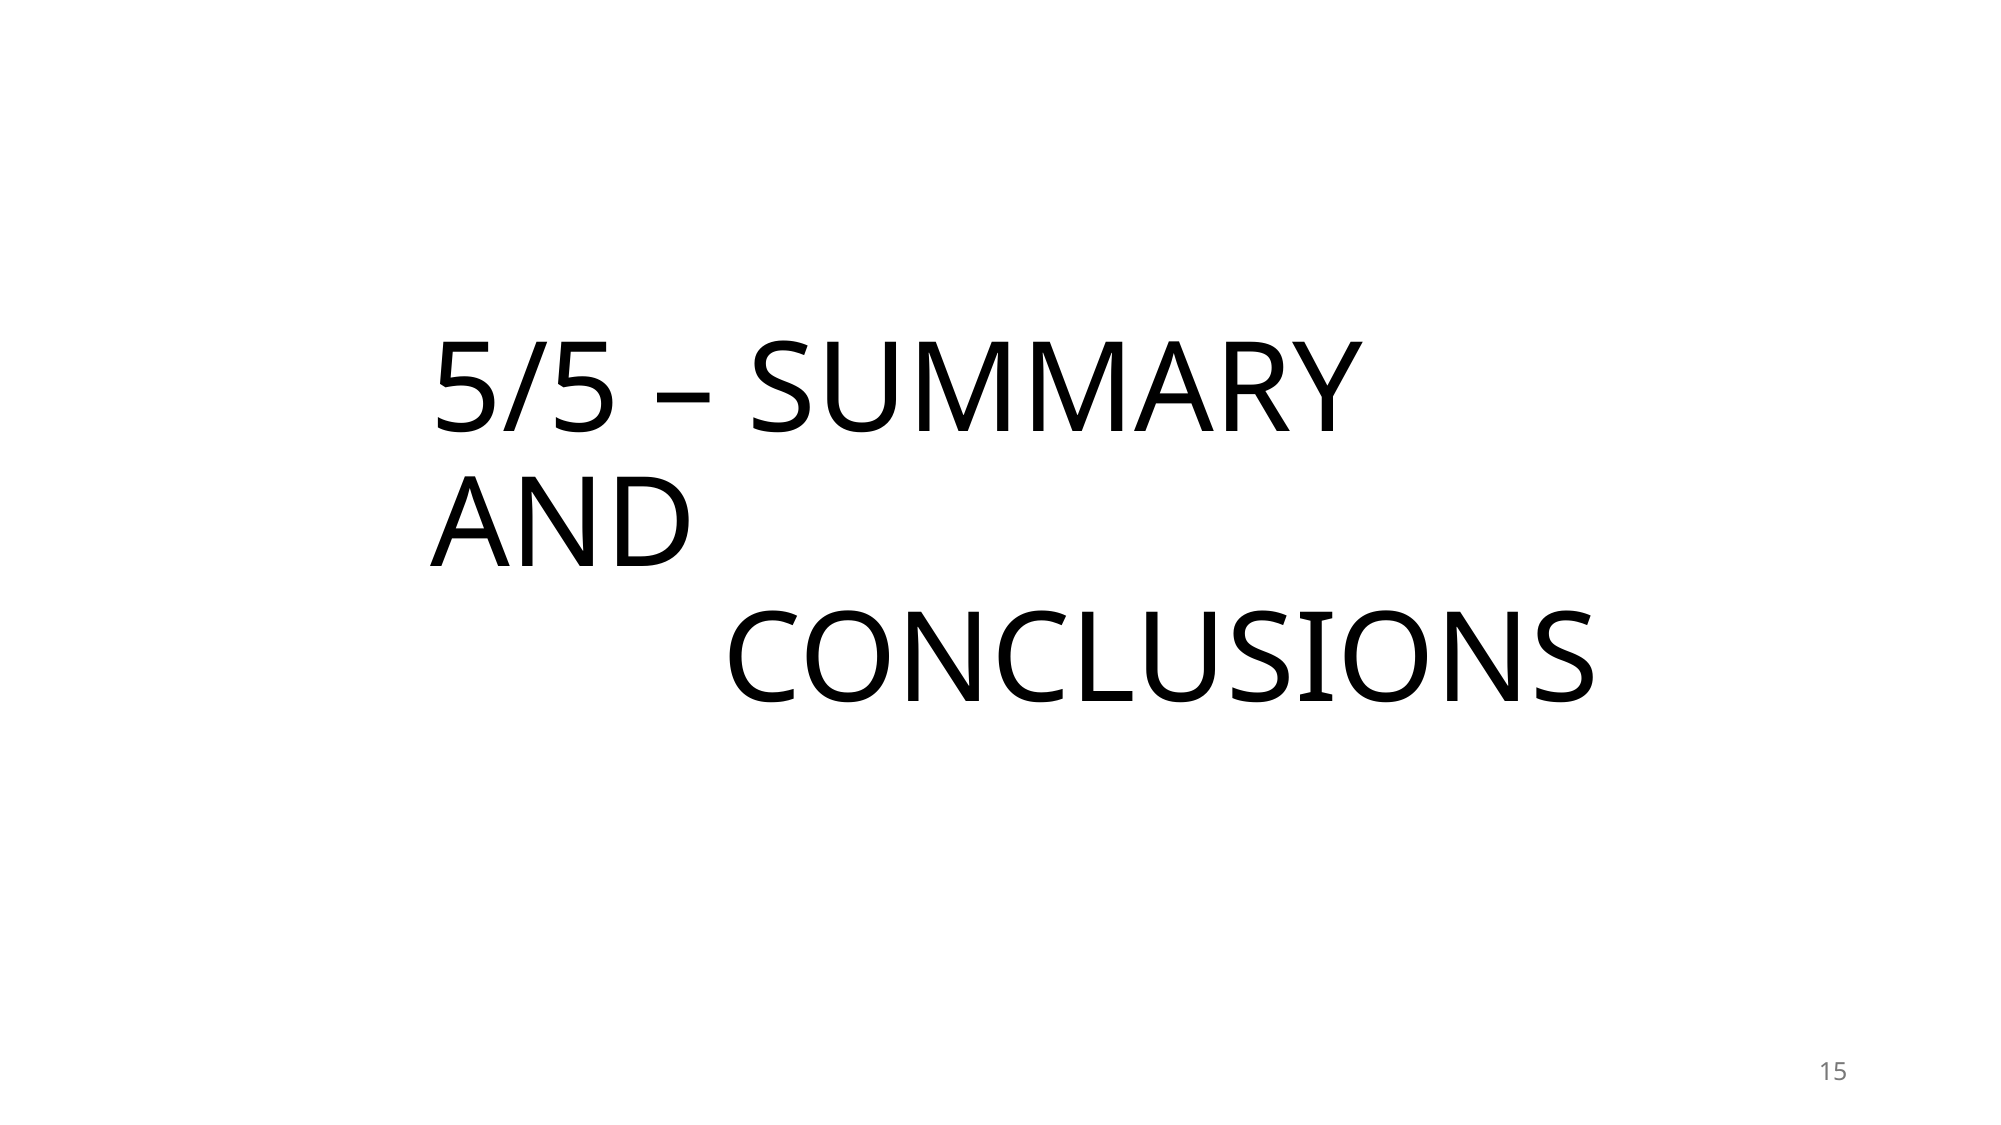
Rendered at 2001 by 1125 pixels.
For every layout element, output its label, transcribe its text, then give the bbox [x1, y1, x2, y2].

title 5/5 – SUMMARY AND CONCLUSIONS [415, 251, 1652, 800]
slide_number 15 [1412, 1042, 1863, 1103]
